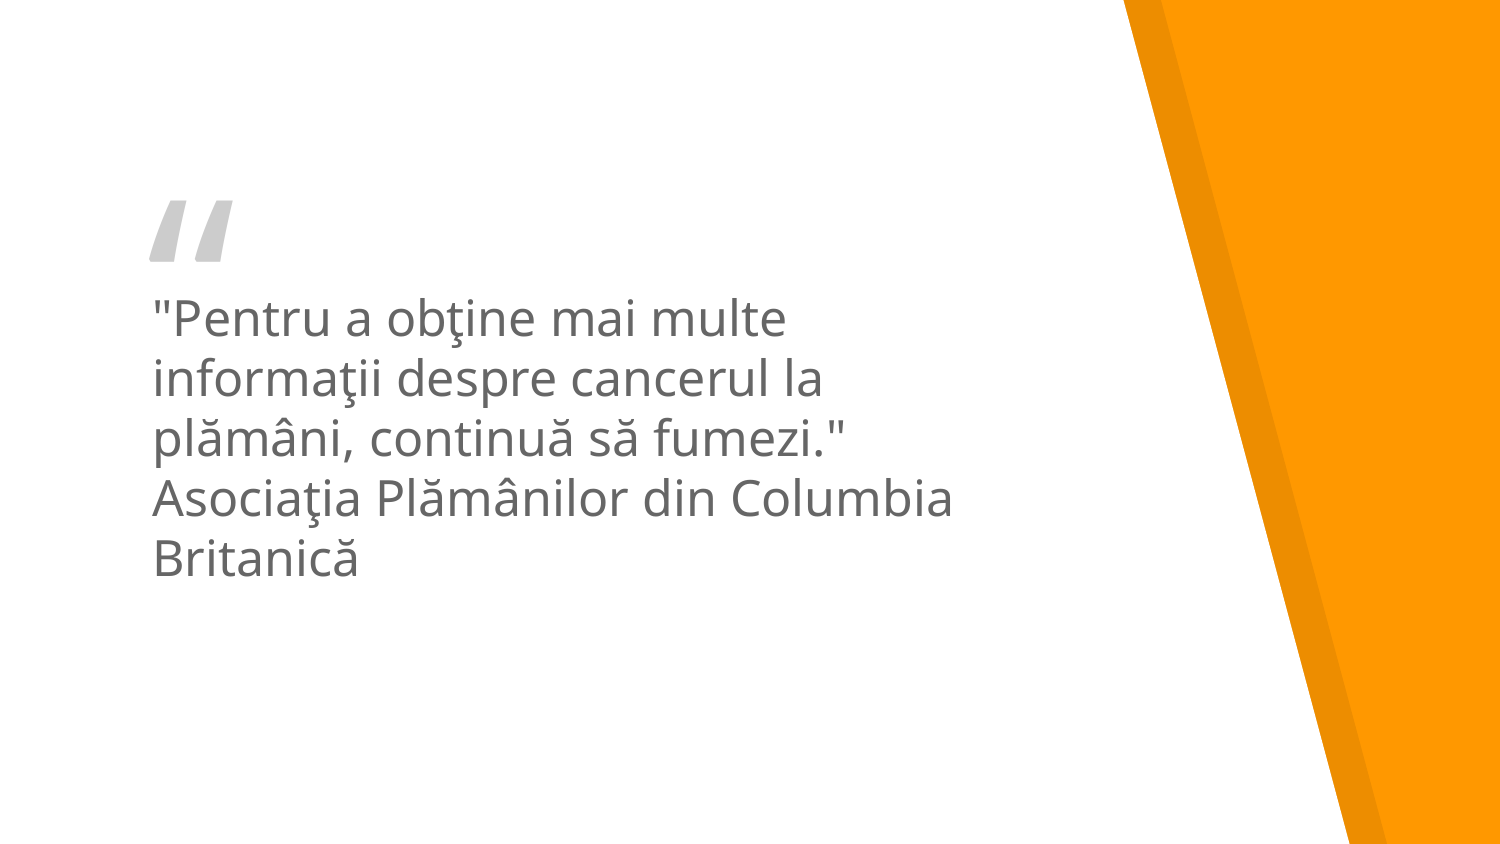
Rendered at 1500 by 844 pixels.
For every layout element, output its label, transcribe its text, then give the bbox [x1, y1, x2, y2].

list "Pentru a obţine mai multe informaţii despre cancerul la plămâni, continuă să fumezi." Asociaţia Plămânilor din Columbia Britanică [137, 271, 1011, 642]
